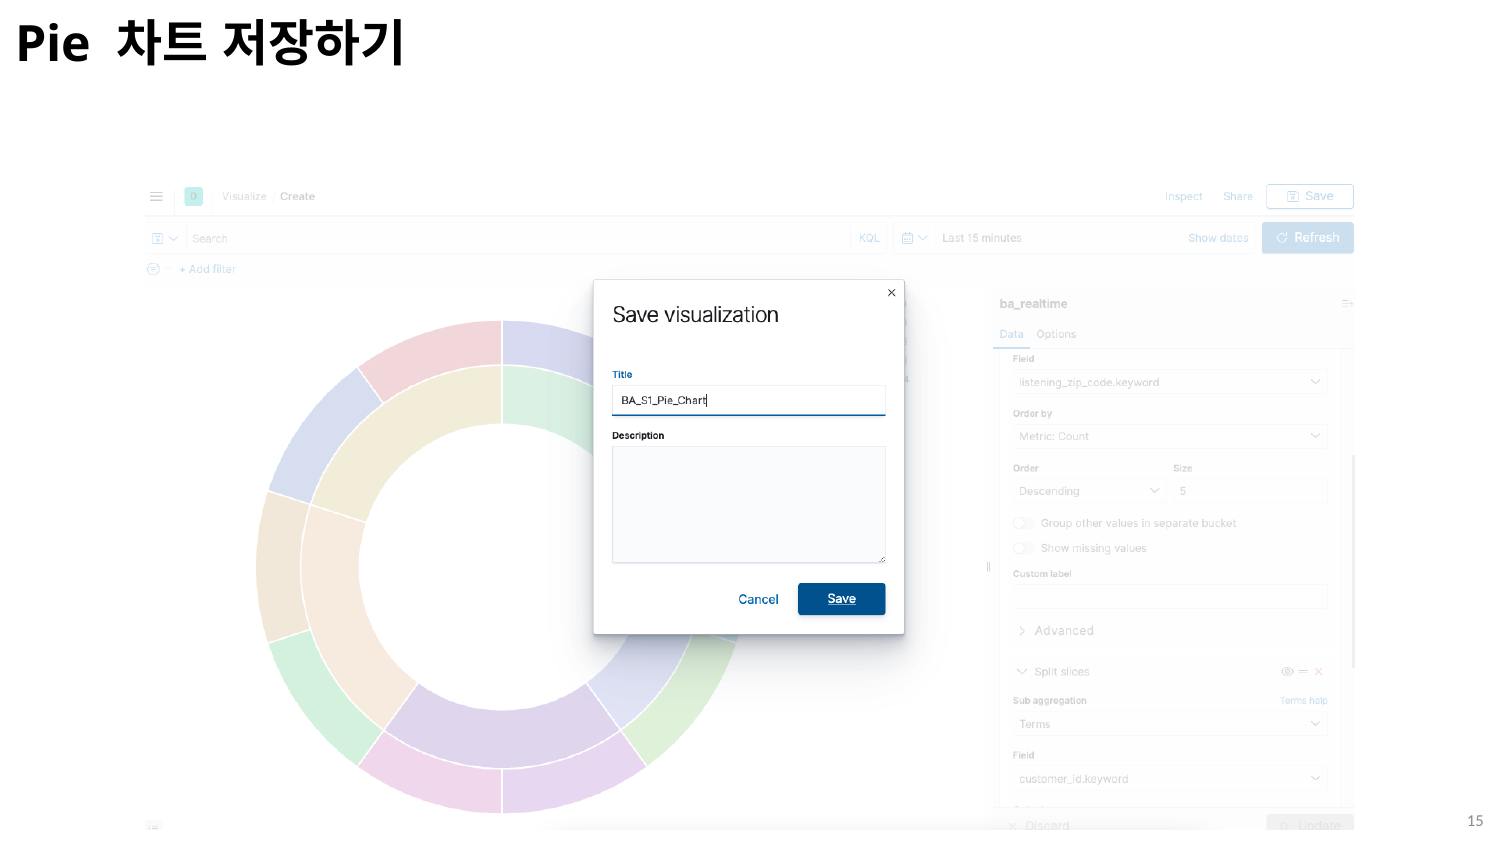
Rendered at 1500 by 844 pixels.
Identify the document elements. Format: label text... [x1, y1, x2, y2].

slide_number 15 [1392, 797, 1499, 843]
title Pie 차트 저장하기 [0, 0, 1500, 80]
picture [145, 178, 1355, 830]
